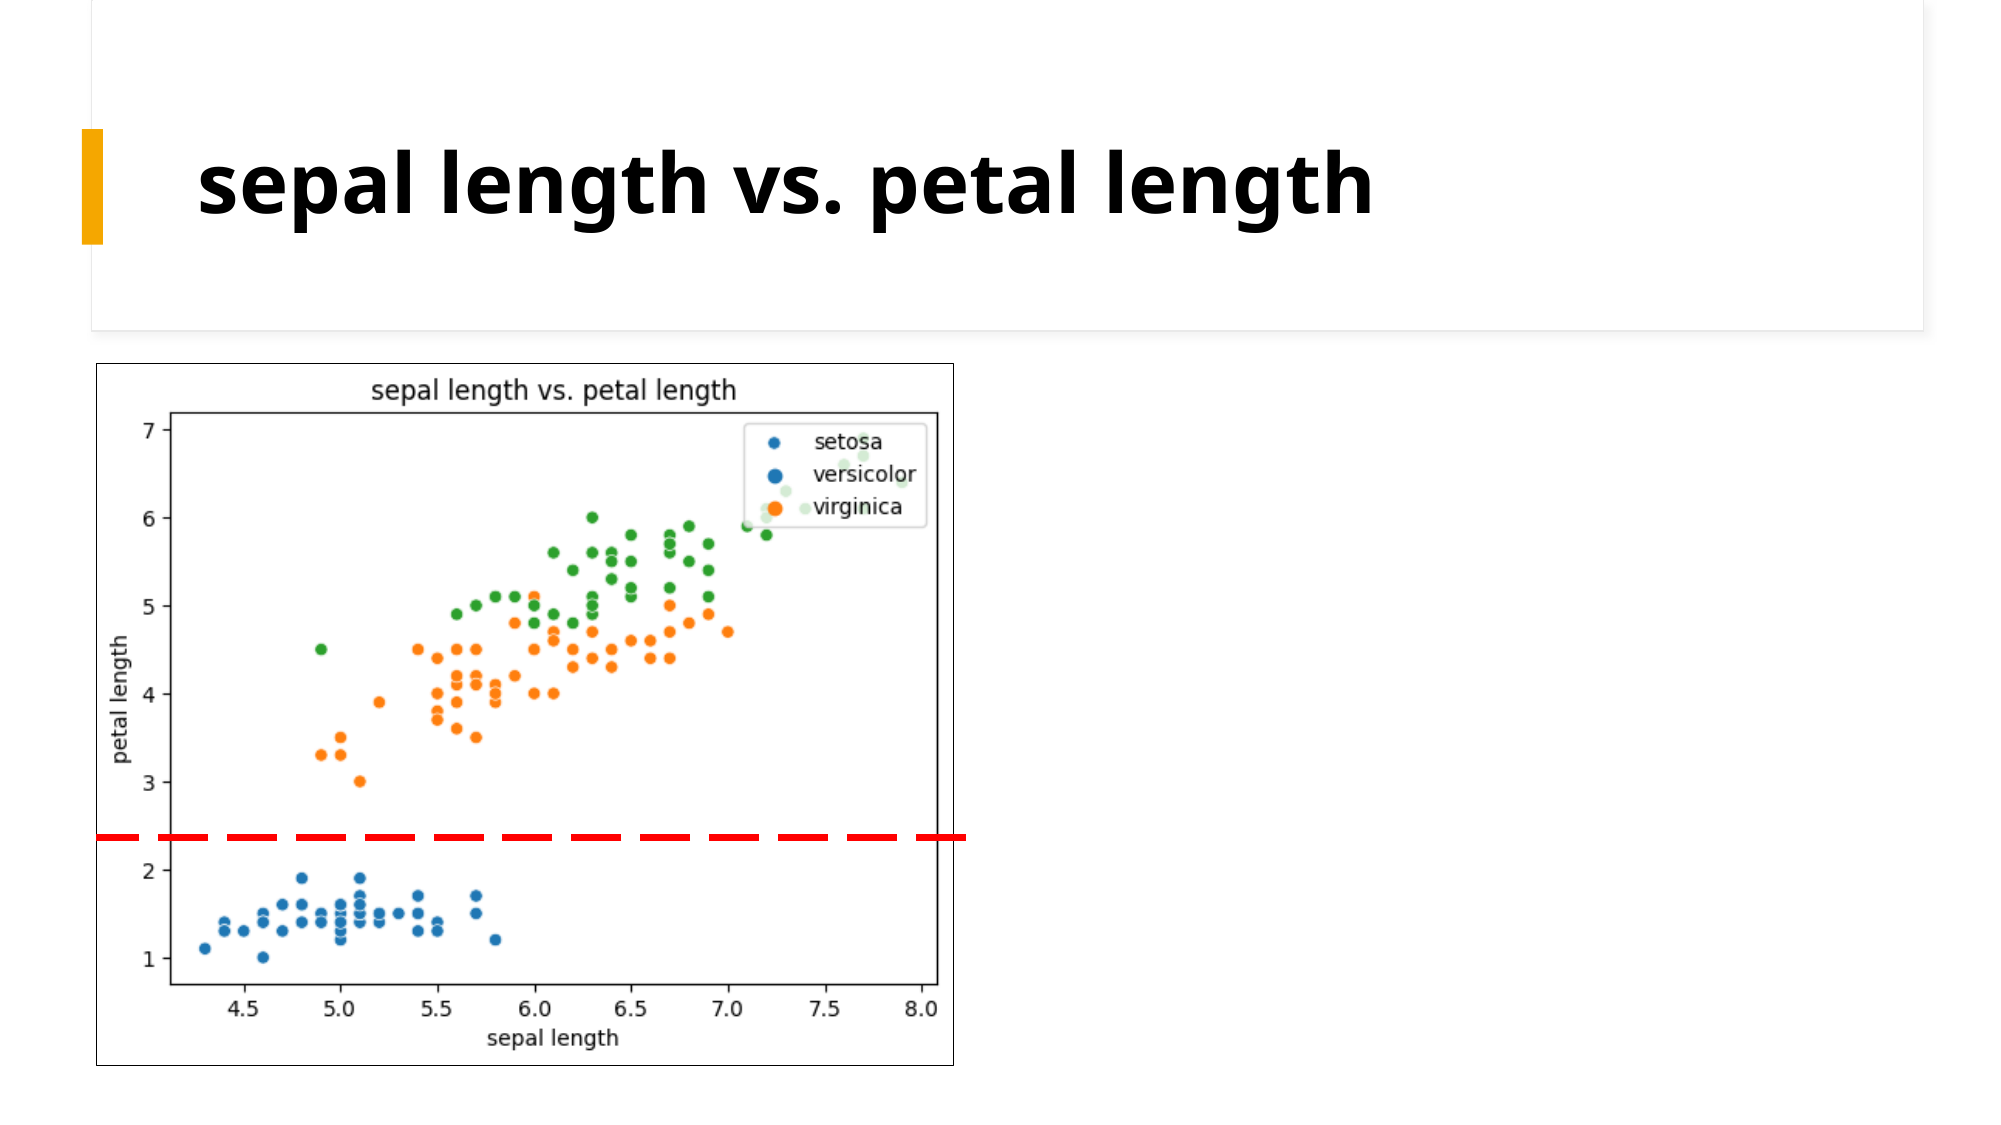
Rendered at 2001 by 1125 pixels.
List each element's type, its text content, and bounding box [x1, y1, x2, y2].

title sepal length vs. petal length [183, 90, 1851, 284]
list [96, 838, 954, 1066]
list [96, 363, 954, 837]
